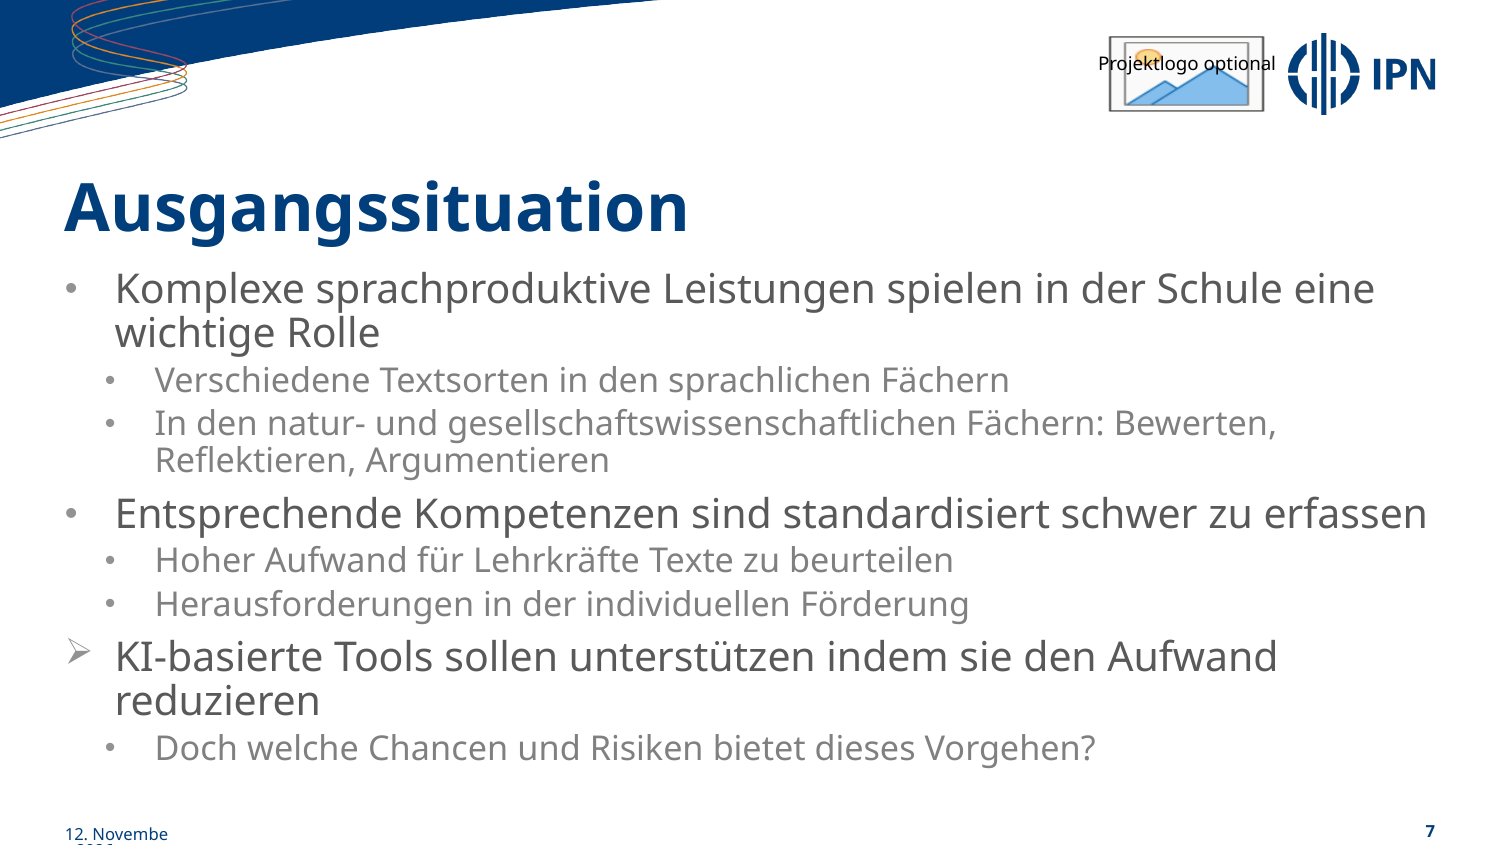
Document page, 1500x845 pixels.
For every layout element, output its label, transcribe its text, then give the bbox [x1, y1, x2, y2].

picture [1288, 33, 1436, 115]
slide_number 7 [1352, 823, 1436, 844]
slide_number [64, 823, 172, 844]
picture [0, 0, 673, 139]
picture [1104, 33, 1270, 115]
list Komplexe sprachproduktive Leistungen spielen in der Schule eine wichtige Rolle Verschiedene Textsorten in den sprachlichen Fächern In den natur- und gesellschaftswissenschaftlichen Fächern: Bewerten, Reflektieren, Argumentieren Entsprechende Kompetenzen sind standardisiert schwer zu erfassen Hoher Aufwand für Lehrkräfte Texte zu beurteilen Herausforderungen in der individuellen Förderung KI-basierte Tools sollen unterstützen indem sie den Aufwand reduzieren Doch welche Chancen und Risiken bietet dieses Vorgehen? [64, 268, 1436, 800]
title Ausgangssituation [64, 150, 1436, 245]
